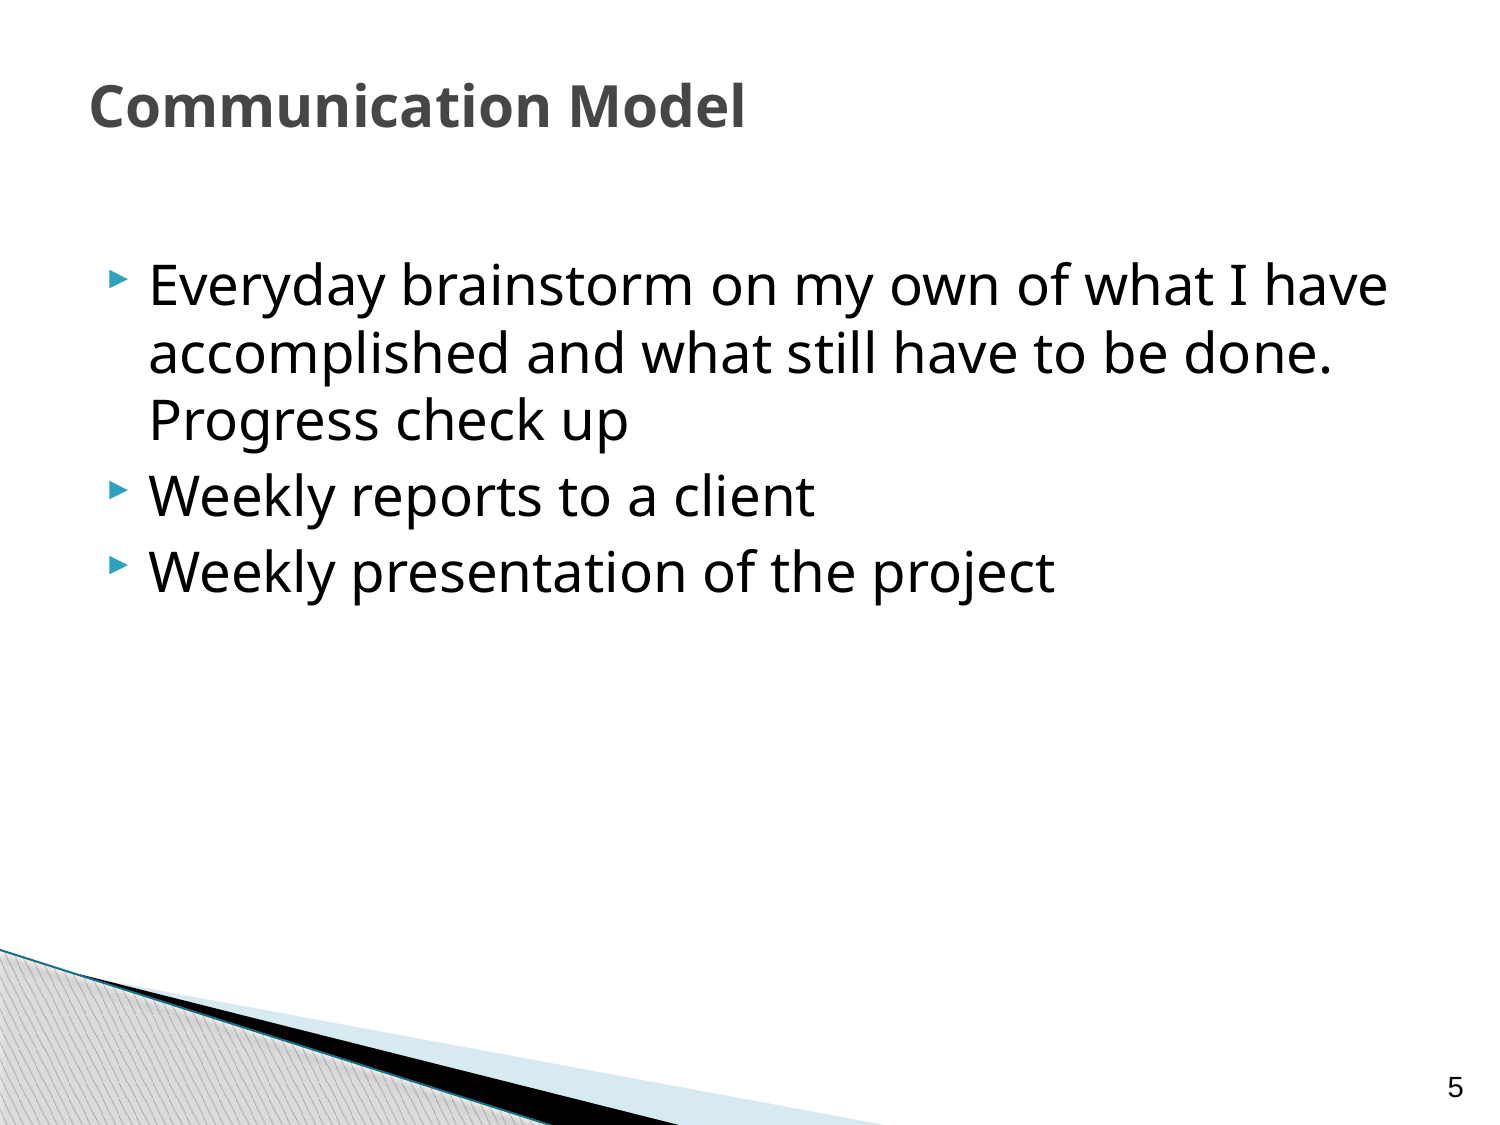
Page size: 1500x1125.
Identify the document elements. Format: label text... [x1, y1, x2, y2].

list Everyday brainstorm on my own of what I have accomplished and what still have to be done. Progress check up Weekly reports to a client Weekly presentation of the project [75, 243, 1425, 986]
title Communication Model [75, 45, 1425, 163]
slide_number 5 [1418, 1051, 1479, 1112]
